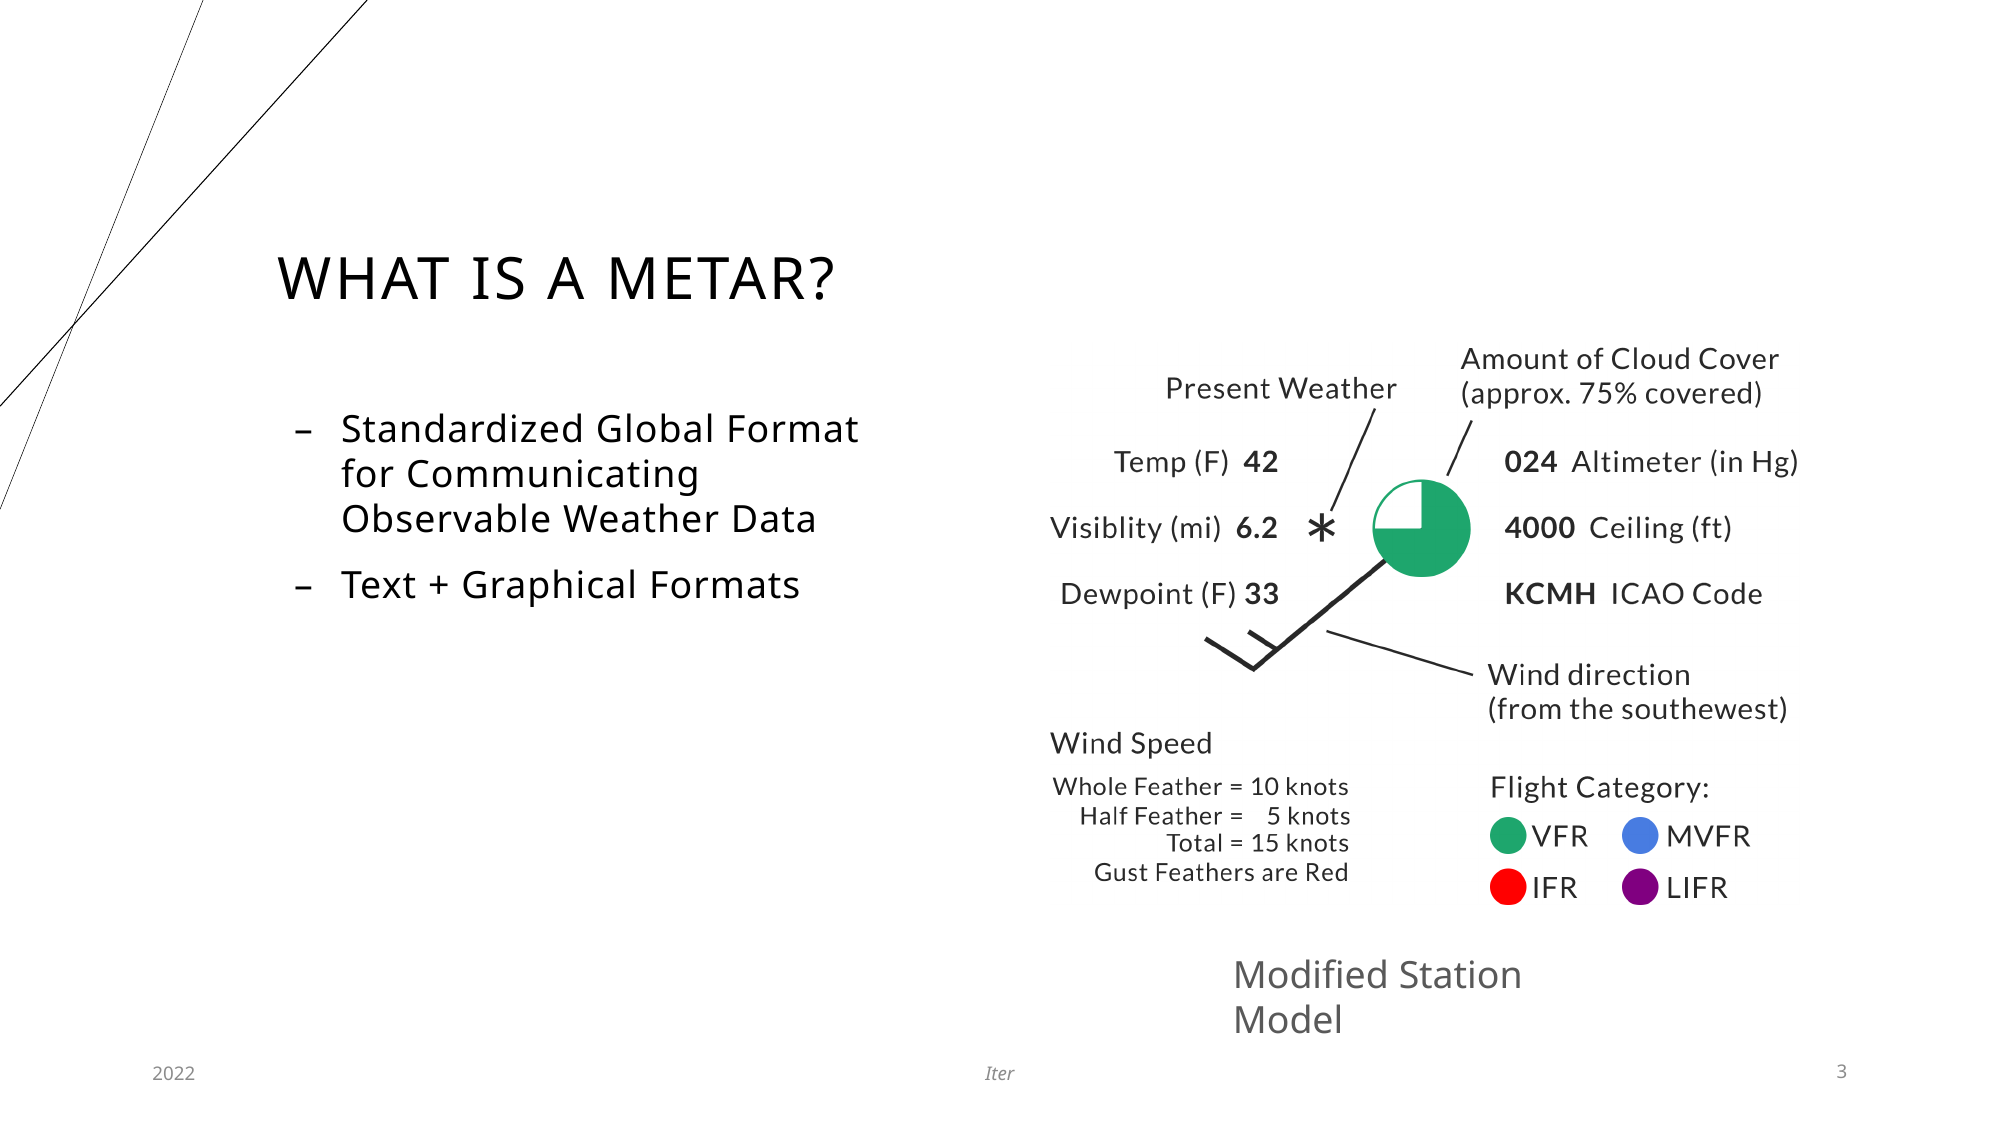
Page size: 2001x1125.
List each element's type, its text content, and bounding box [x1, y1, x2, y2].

slide_number 2022 [137, 1042, 588, 1103]
list Standardized Global Format for Communicating Observable Weather Data Text + Graphical Formats [279, 397, 896, 684]
title What is a METAR? [237, 219, 876, 343]
footer Iter [662, 1042, 1338, 1103]
slide_number 3 [1412, 1042, 1863, 1103]
text_box Modified Station Model [1218, 943, 1632, 1048]
picture [1049, 342, 1800, 905]
